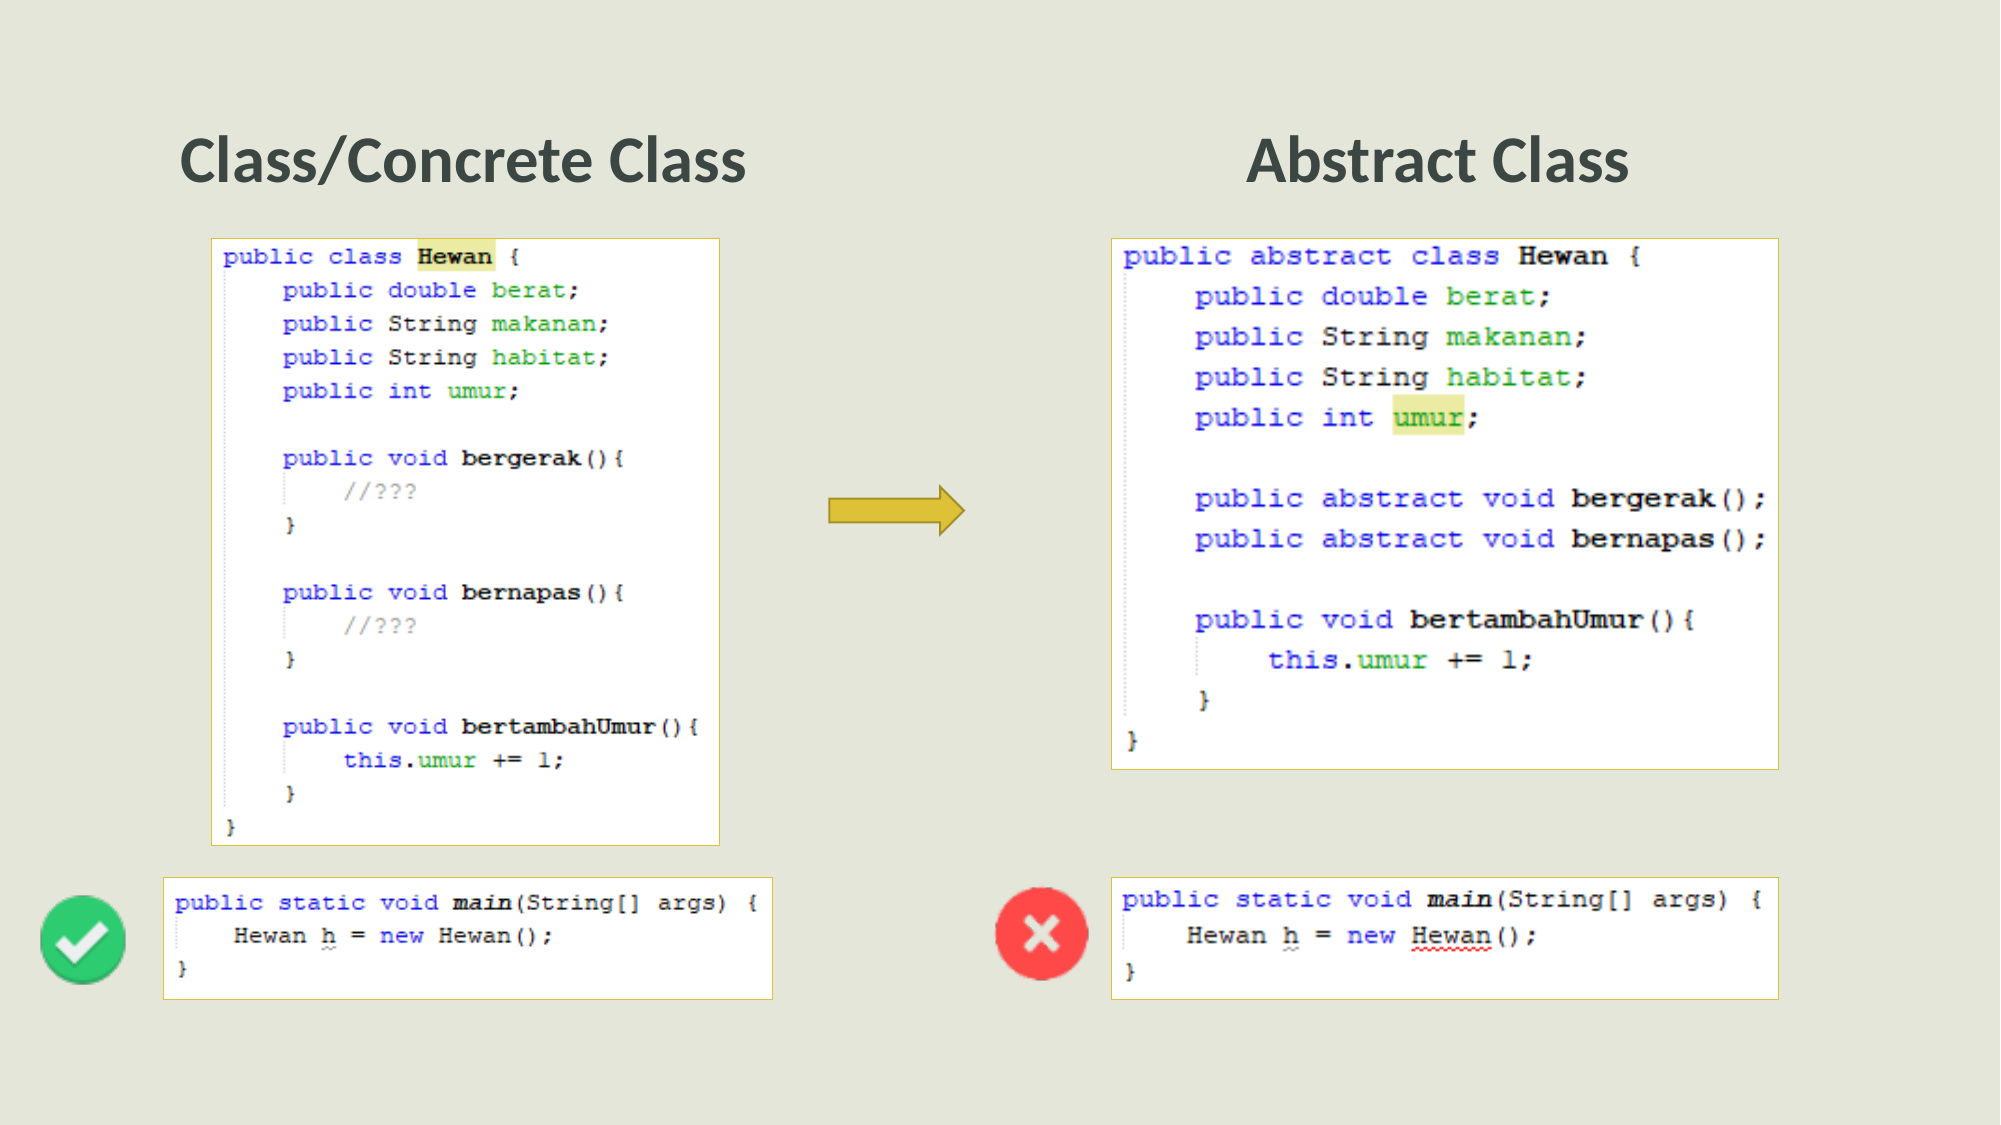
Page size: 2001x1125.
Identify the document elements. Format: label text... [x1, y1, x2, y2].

picture [988, 880, 1095, 987]
picture [163, 876, 773, 1000]
picture [1111, 876, 1779, 1000]
picture [33, 888, 134, 989]
text_box Abstract Class [1137, 108, 1740, 204]
picture [1111, 238, 1779, 770]
text_box Class/Concrete Class [163, 108, 766, 204]
picture [210, 238, 720, 846]
text_box [828, 484, 966, 537]
